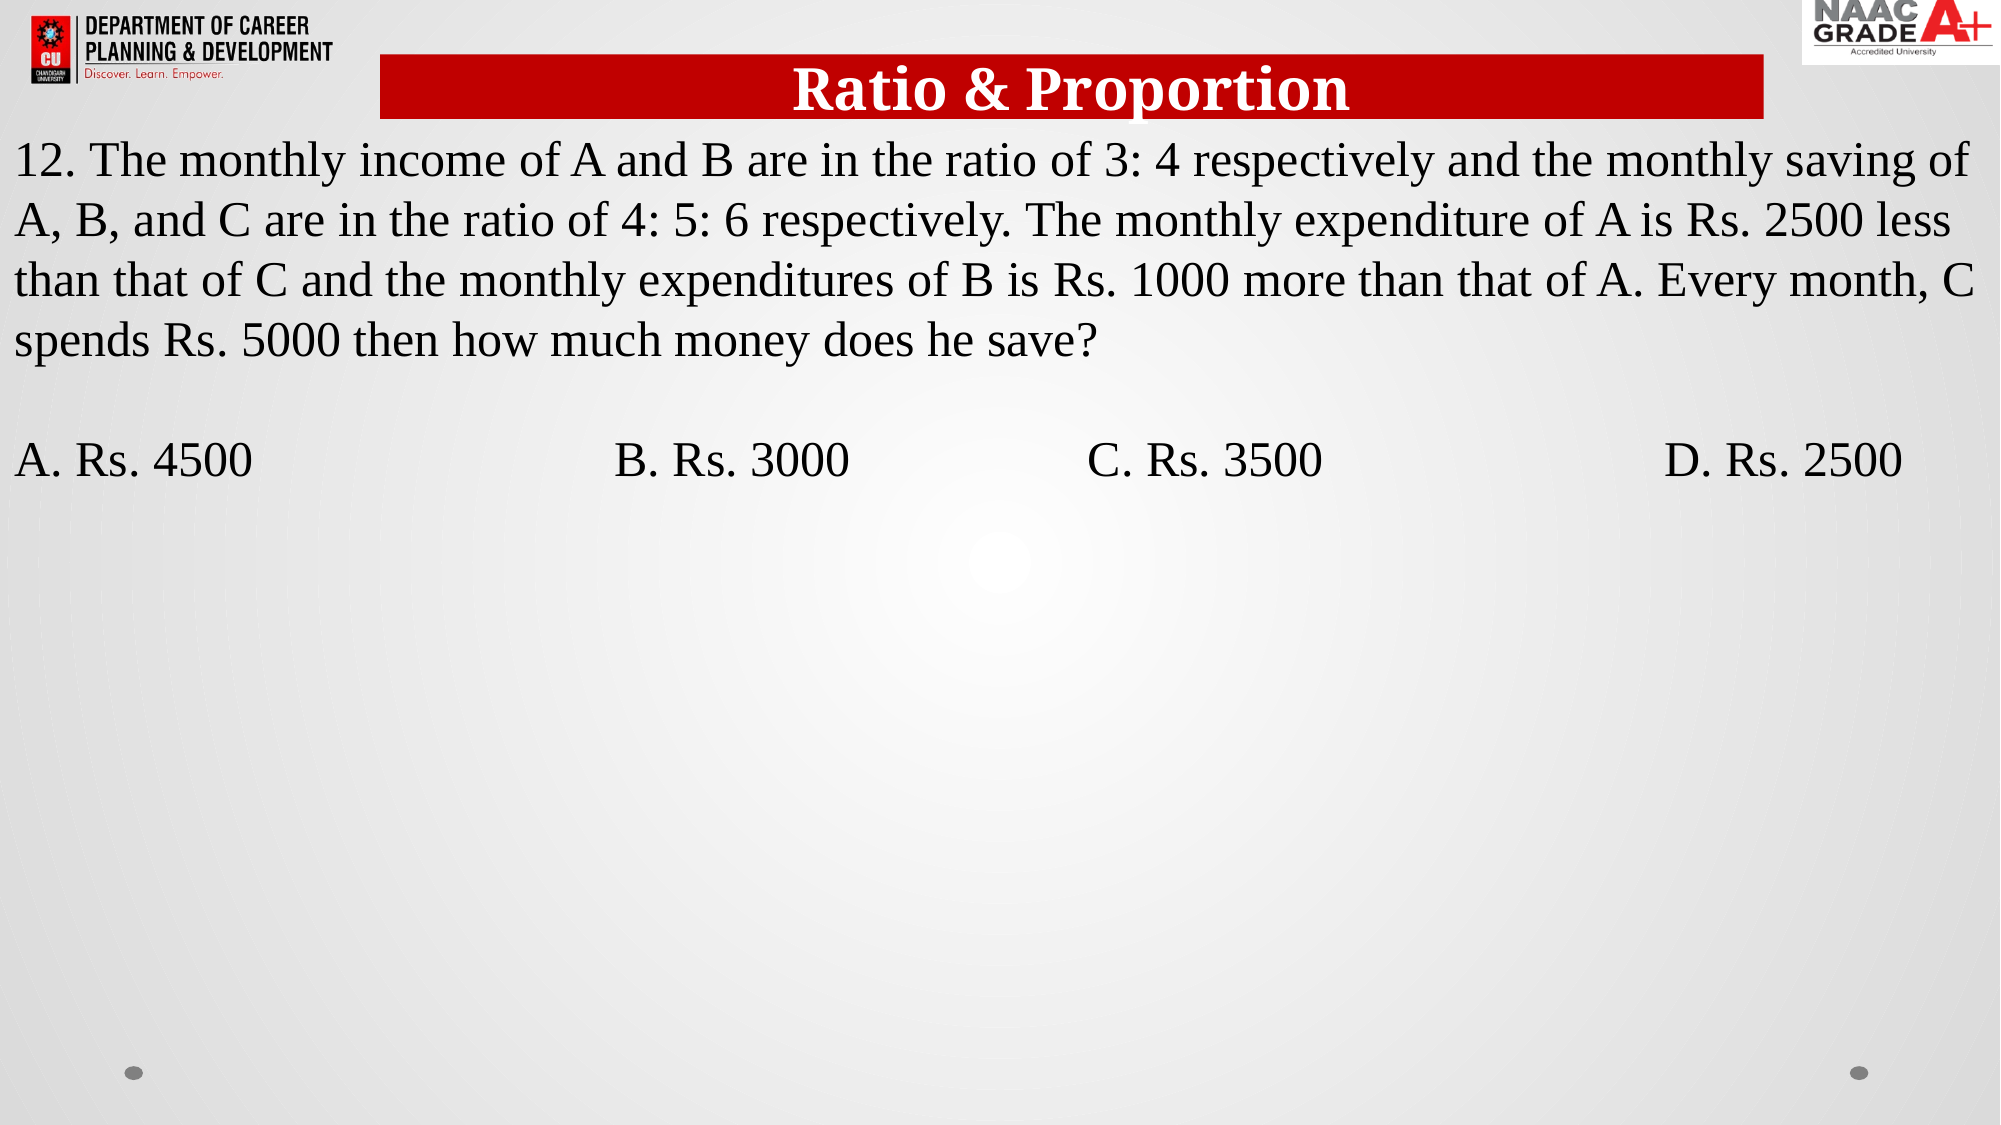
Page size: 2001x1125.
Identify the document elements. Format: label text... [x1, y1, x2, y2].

text_box Ratio & Proportion [378, 52, 1766, 121]
picture [23, 0, 349, 100]
text_box 12. The monthly income of A and B are in the ratio of 3: 4 respectively and the monthly saving of A, B, and C are in the ratio of 4: 5: 6 respectively. The monthly expenditure of A is Rs. 2500 less than that of C and the monthly expenditures of B is Rs. 1000 more than that of A. Every month, C spends Rs. 5000 then how much money does he save? A. Rs. 4500 B. Rs. 3000 C. Rs. 3500 D. Rs. 2500 [0, 118, 2000, 554]
picture [1801, 0, 2000, 65]
